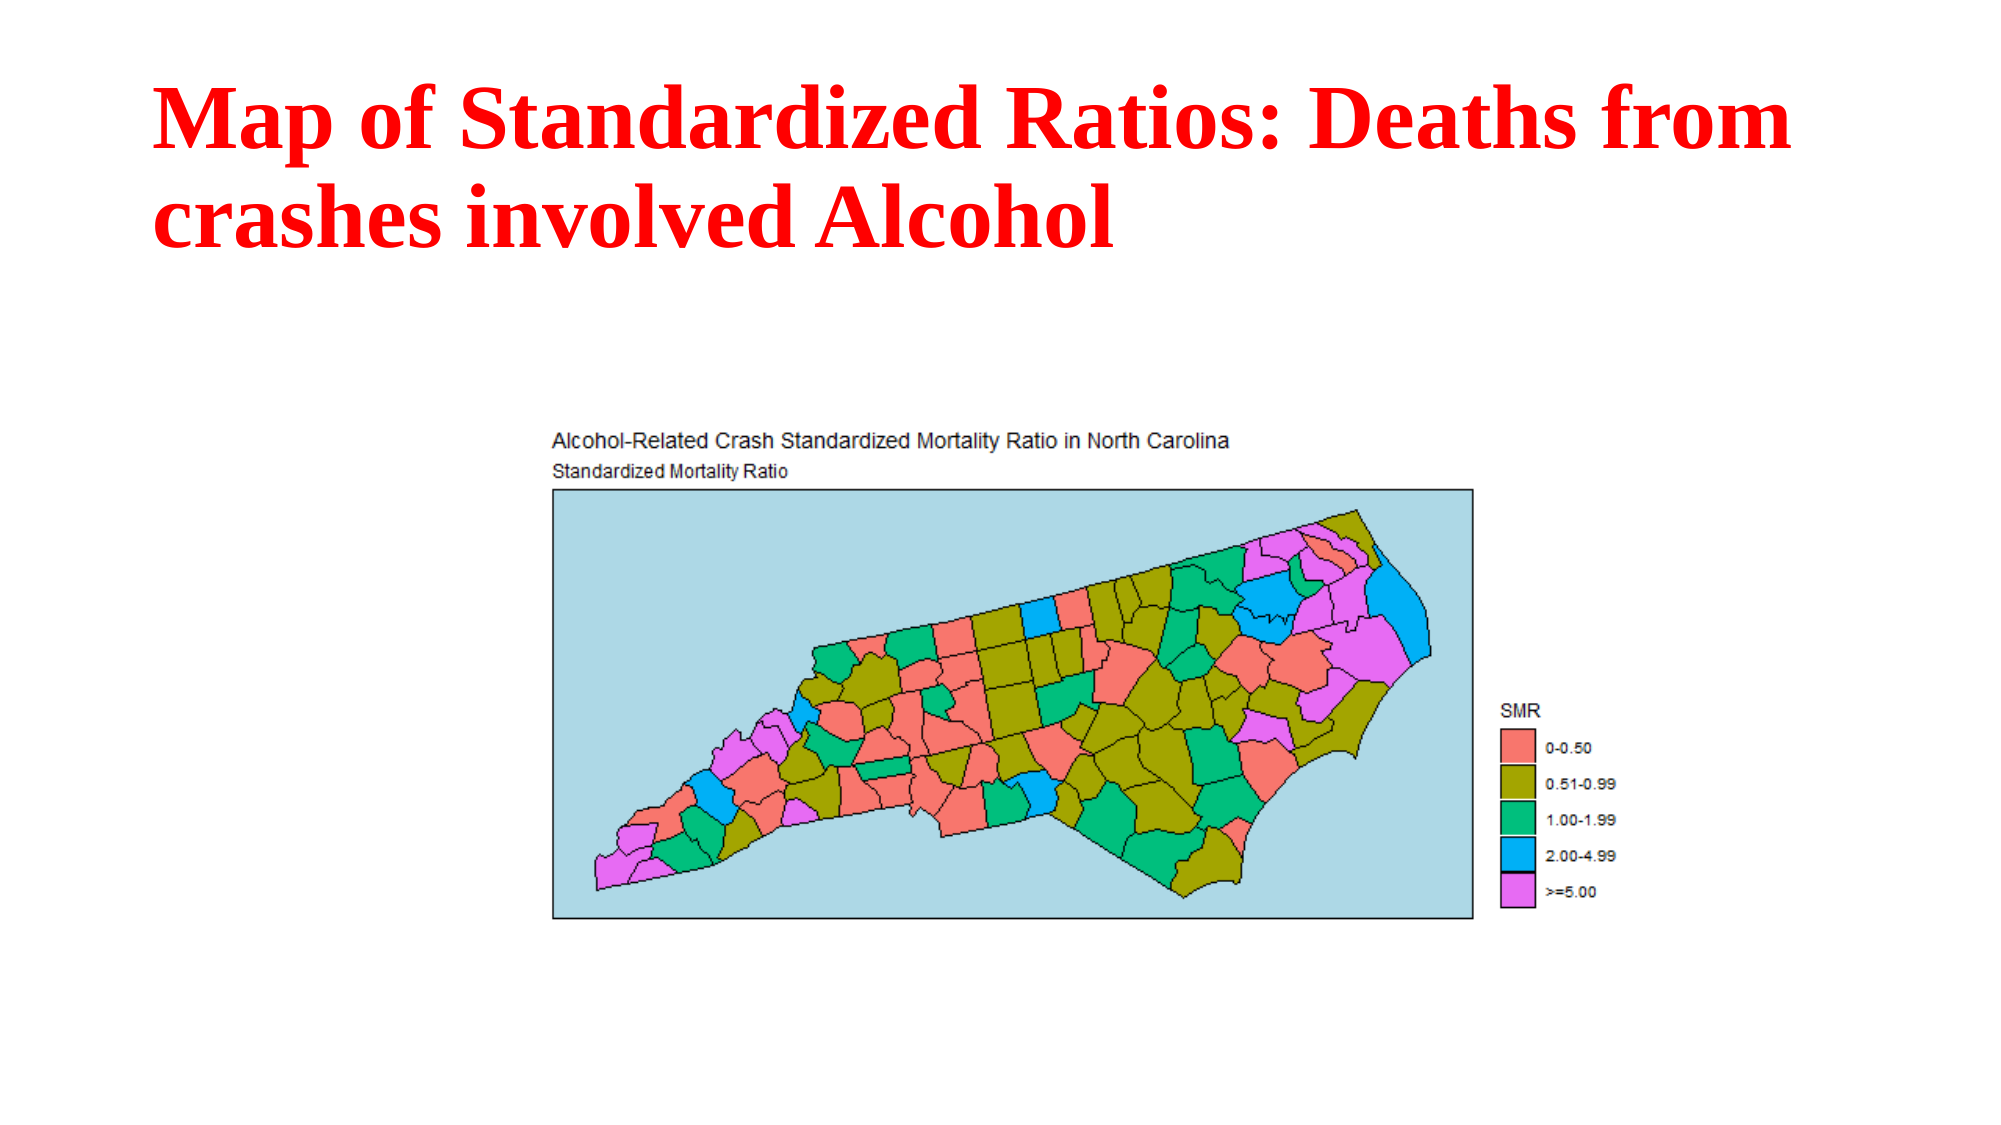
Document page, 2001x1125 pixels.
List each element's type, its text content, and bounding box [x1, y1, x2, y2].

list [540, 339, 1635, 1015]
title Map of Standardized Ratios: Deaths from crashes involved Alcohol [137, 59, 1863, 278]
